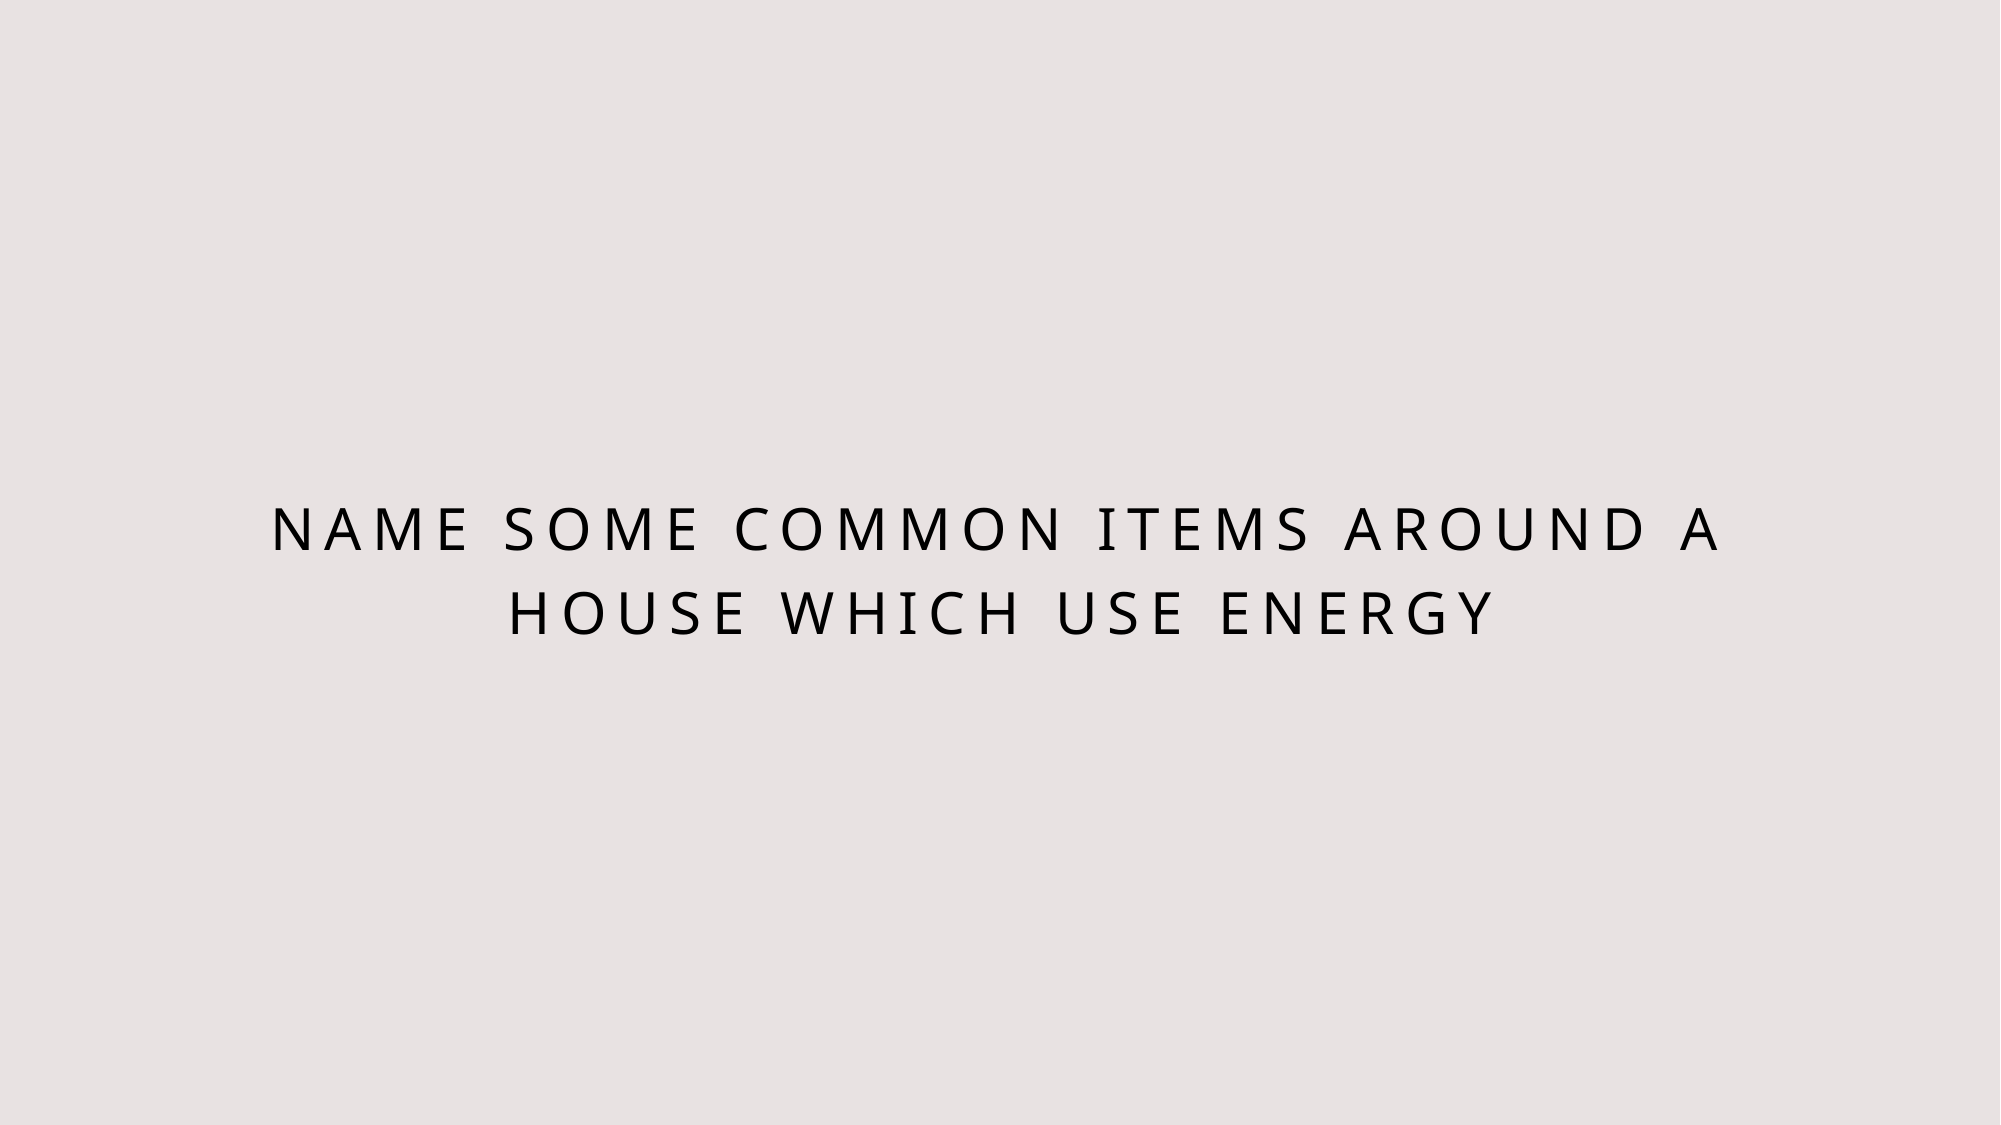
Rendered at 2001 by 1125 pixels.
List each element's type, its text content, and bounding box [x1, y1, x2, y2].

title Name some common items around a house which use energy [212, 455, 1788, 670]
